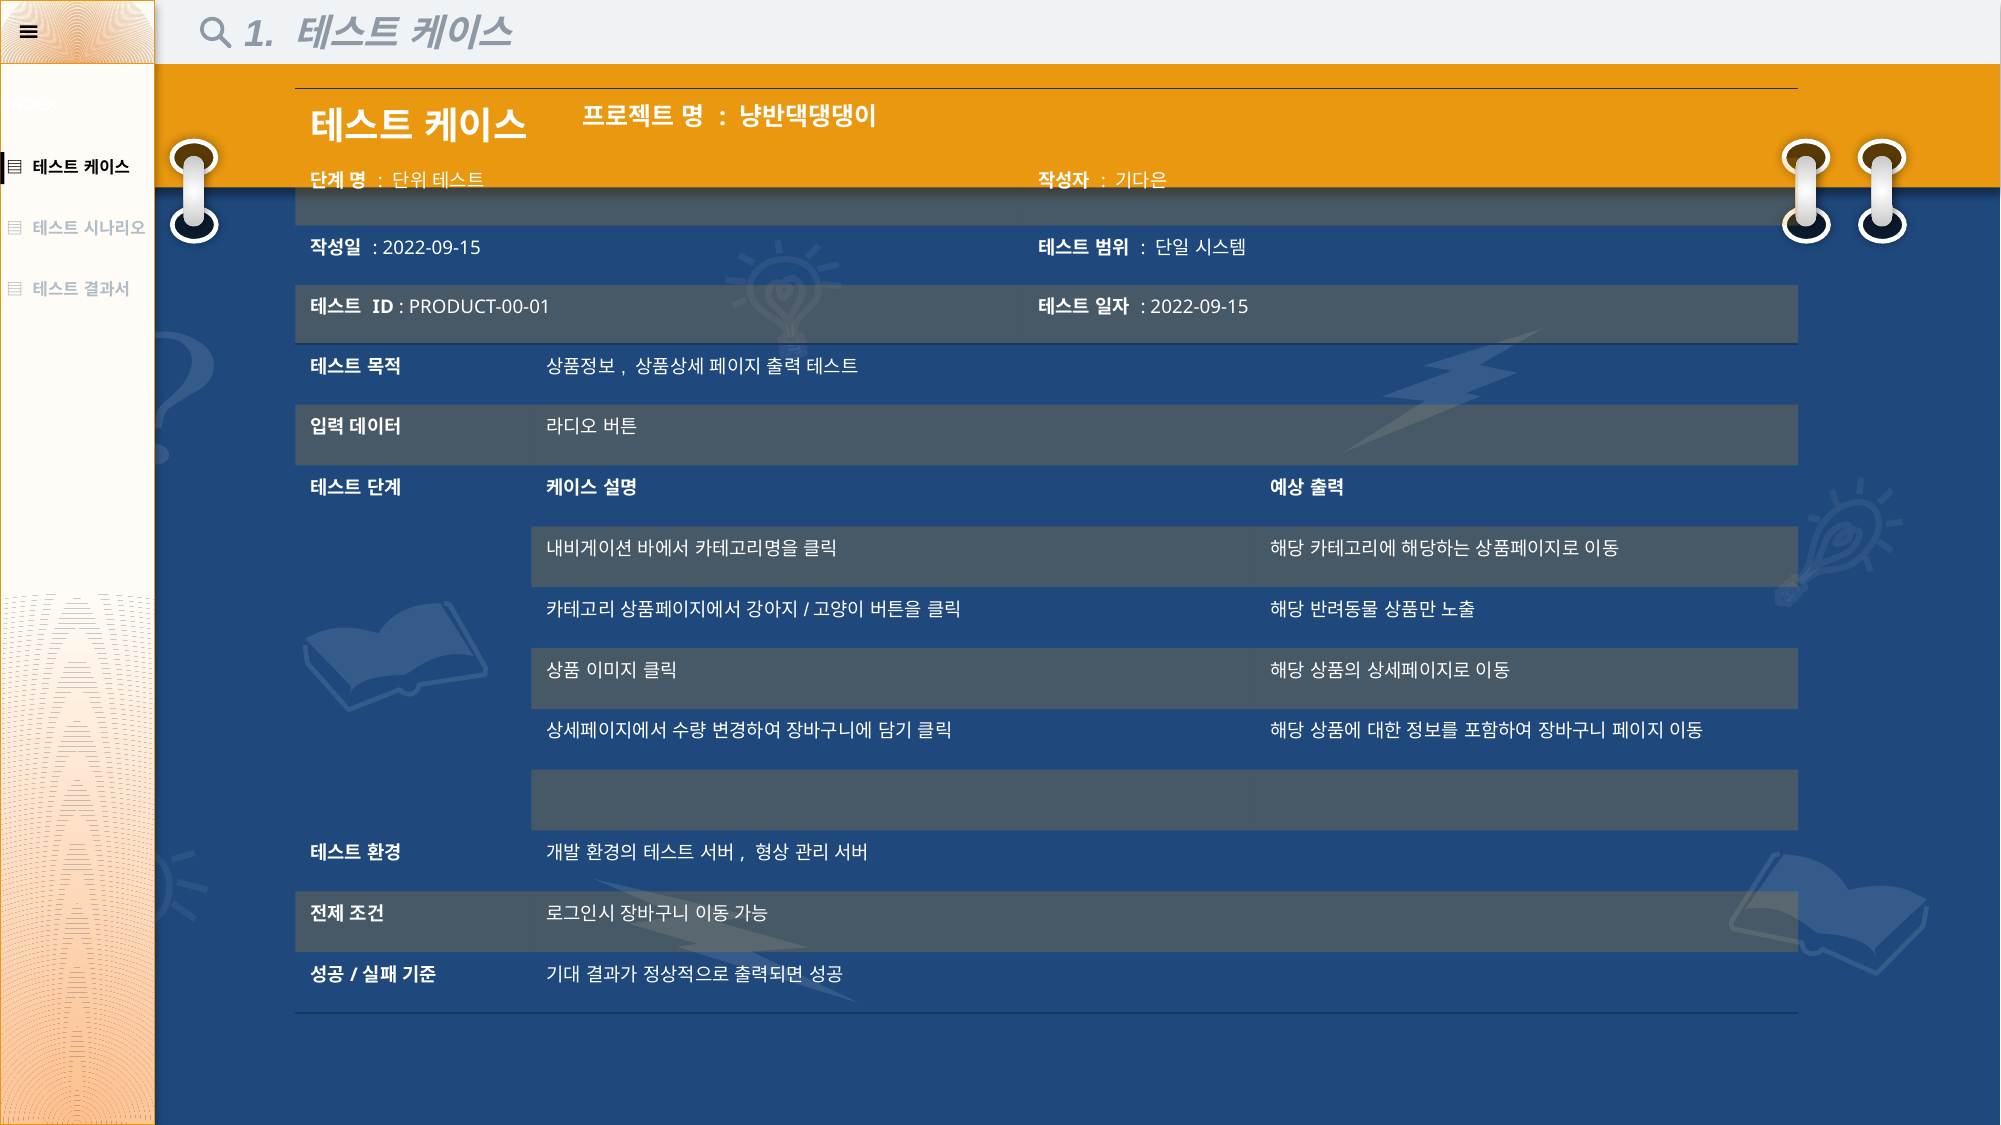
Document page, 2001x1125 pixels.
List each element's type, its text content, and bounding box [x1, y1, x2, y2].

table_header 프로젝트 명 : 냥반댁댕댕이 [568, 89, 1023, 158]
table_cell 작성자 : 기다은 [1023, 158, 1798, 226]
table_cell 상세페이지에서 수량 변경하여 장바구니에 담기 클릭 [531, 709, 1255, 770]
table_cell 상품 이미지 클릭 [531, 648, 1255, 709]
table_cell [1255, 770, 1798, 830]
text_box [200, 16, 228, 50]
table_header [1469, 89, 1634, 158]
table_cell 해당 상품의 상세페이지로 이동 [1255, 648, 1798, 709]
table_cell 카테고리 상품페이지에서 강아지/고양이 버튼을 클릭 [531, 587, 1255, 648]
text_box [18, 34, 39, 40]
table_cell 테스트 환경 [295, 830, 531, 891]
table_header [1023, 89, 1305, 158]
table_cell 라디오 버튼 [531, 405, 1798, 465]
table_cell 해당 카테고리에 해당하는 상품페이지로 이동 [1255, 526, 1798, 587]
text_box [0, 150, 6, 186]
table_cell 테스트 단계 [295, 465, 531, 830]
text_box [0, 312, 155, 1125]
table_cell 작성일 : 2022-09-15 [295, 226, 1023, 285]
table_cell 예상 출력 [1255, 465, 1798, 526]
table_cell 케이스 설명 [531, 465, 1255, 526]
table_cell 상품정보, 상품상세 페이지 출력 테스트 [531, 345, 1798, 405]
table_cell ▤ 테스트 케이스 [0, 130, 175, 191]
text_box [18, 24, 39, 29]
table_header 테스트 케이스 [295, 89, 568, 158]
table_cell 전제 조건 [295, 891, 531, 952]
table_cell 테스트 ID : PRODUCT-00-01 [295, 285, 1023, 343]
table_cell 개발 환경의 테스트 서버, 형상 관리 서버 [531, 830, 1798, 891]
table_cell 로그인시 장바구니 이동 가능 [531, 891, 1798, 952]
table_cell 내비게이션 바에서 카테고리명을 클릭 [531, 526, 1255, 587]
table_cell ▤ 테스트 결과서 [0, 251, 175, 312]
table_header [1305, 89, 1469, 158]
table_cell 테스트 일자 : 2022-09-15 [1023, 285, 1798, 343]
table_cell 해당 반려동물 상품만 노출 [1255, 587, 1798, 648]
table_cell 단계 명 : 단위 테스트 [295, 158, 1023, 226]
text_box [18, 29, 39, 34]
table_cell 기대 결과가 정상적으로 출력되면 성공 [531, 952, 1798, 1012]
table_cell [531, 770, 1255, 830]
table_cell 해당 상품에 대한 정보를 포함하여 장바구니 페이지 이동 [1255, 709, 1798, 770]
table_header [1634, 89, 1798, 158]
table_header INDEX [0, 69, 175, 130]
table_cell 입력 데이터 [295, 405, 531, 465]
table_cell ▤ 테스트 시나리오 [0, 191, 175, 251]
table_cell 테스트 목적 [295, 345, 531, 405]
text_box [0, 63, 155, 69]
table_cell 성공/실패 기준 [295, 952, 531, 1012]
text_box 1. 테스트 케이스 [157, 0, 2000, 66]
text_box [0, 0, 155, 63]
table_cell 테스트 범위 : 단일 시스템 [1023, 226, 1798, 285]
